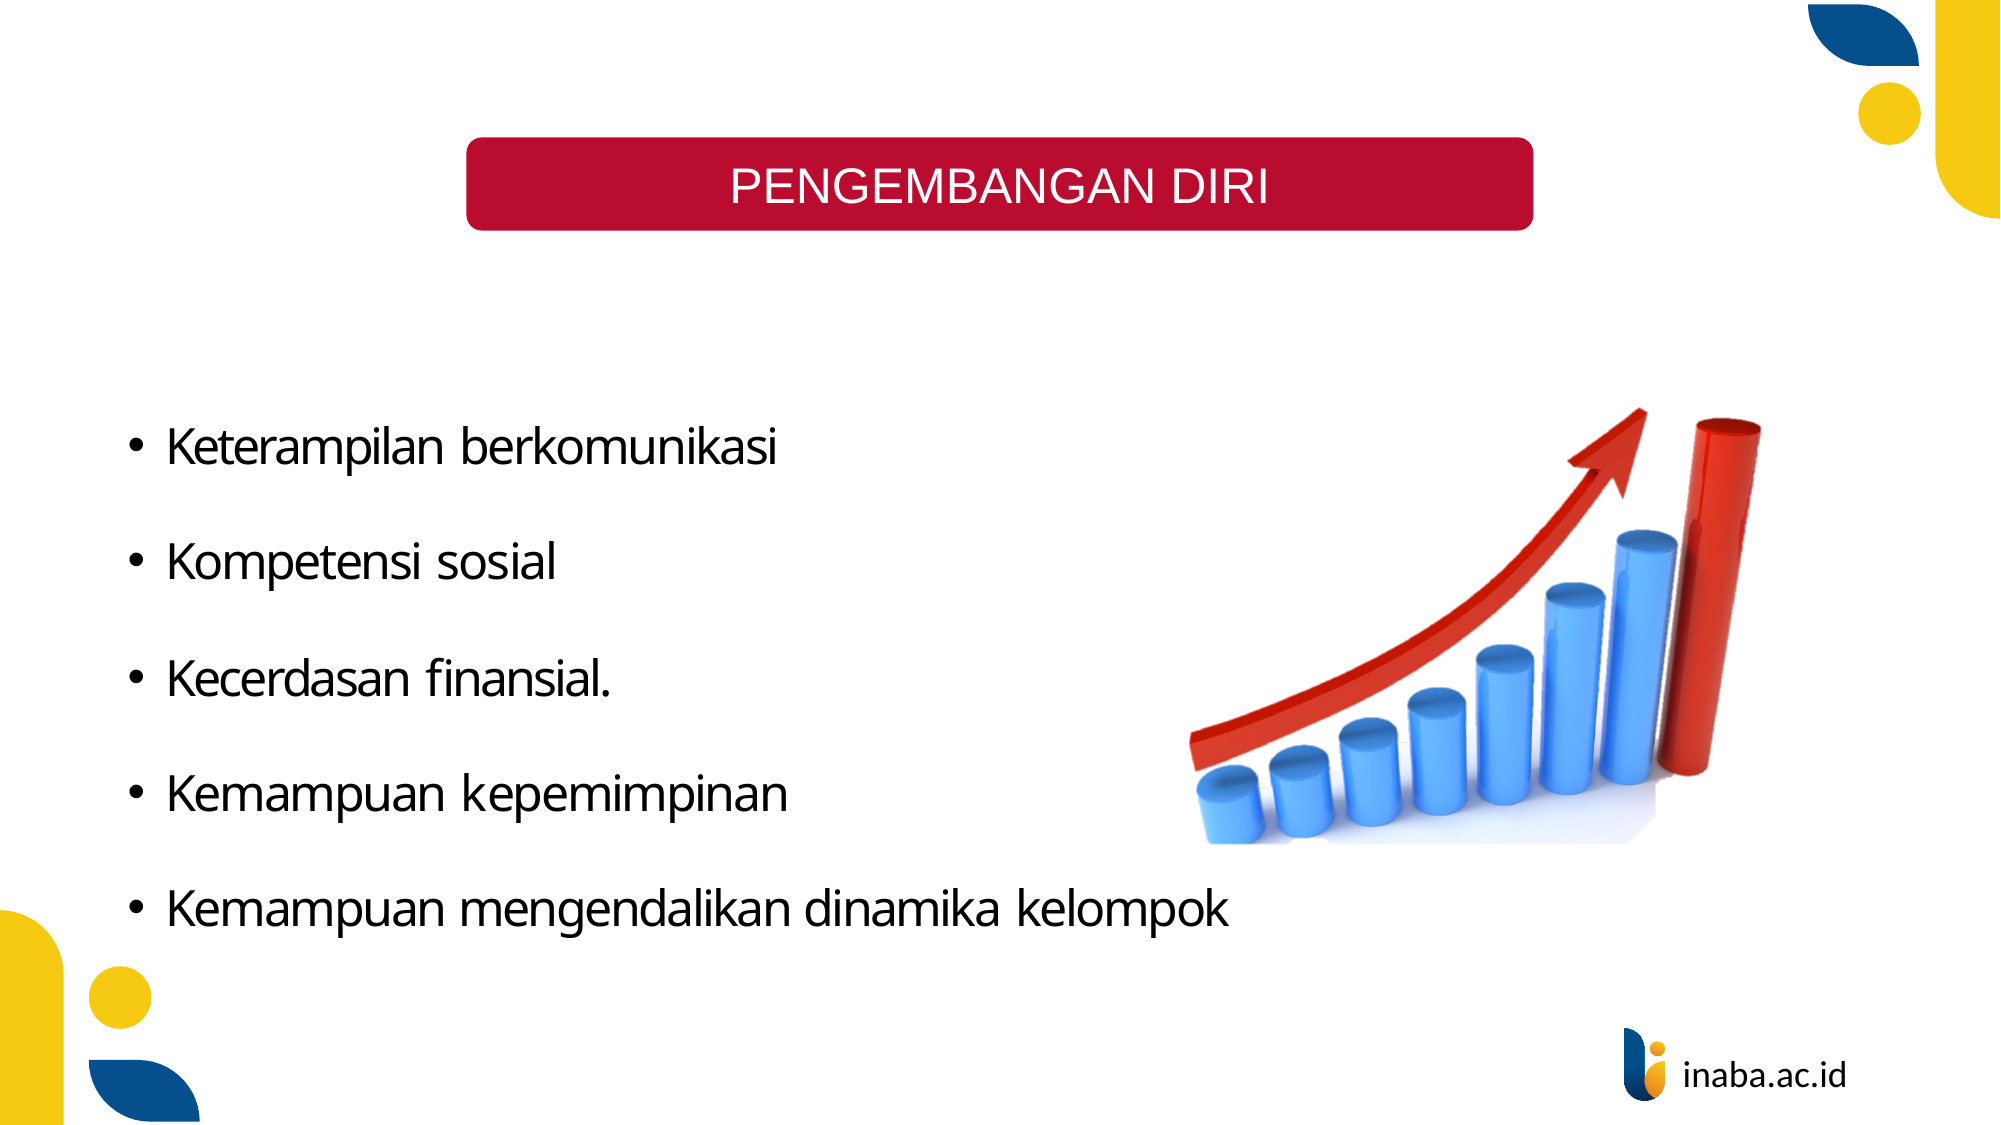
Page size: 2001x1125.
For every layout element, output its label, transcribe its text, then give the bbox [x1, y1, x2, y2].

text_box Keterampilan berkomunikasi Kompetensi sosial Kecerdasan finansial. Kemampuan kepemimpinan Kemampuan mengendalikan dinamika kelompok [125, 412, 1317, 937]
picture [1162, 387, 1796, 863]
text_box PENGEMBANGAN DIRI [465, 136, 1535, 232]
picture [1624, 1028, 1665, 1101]
